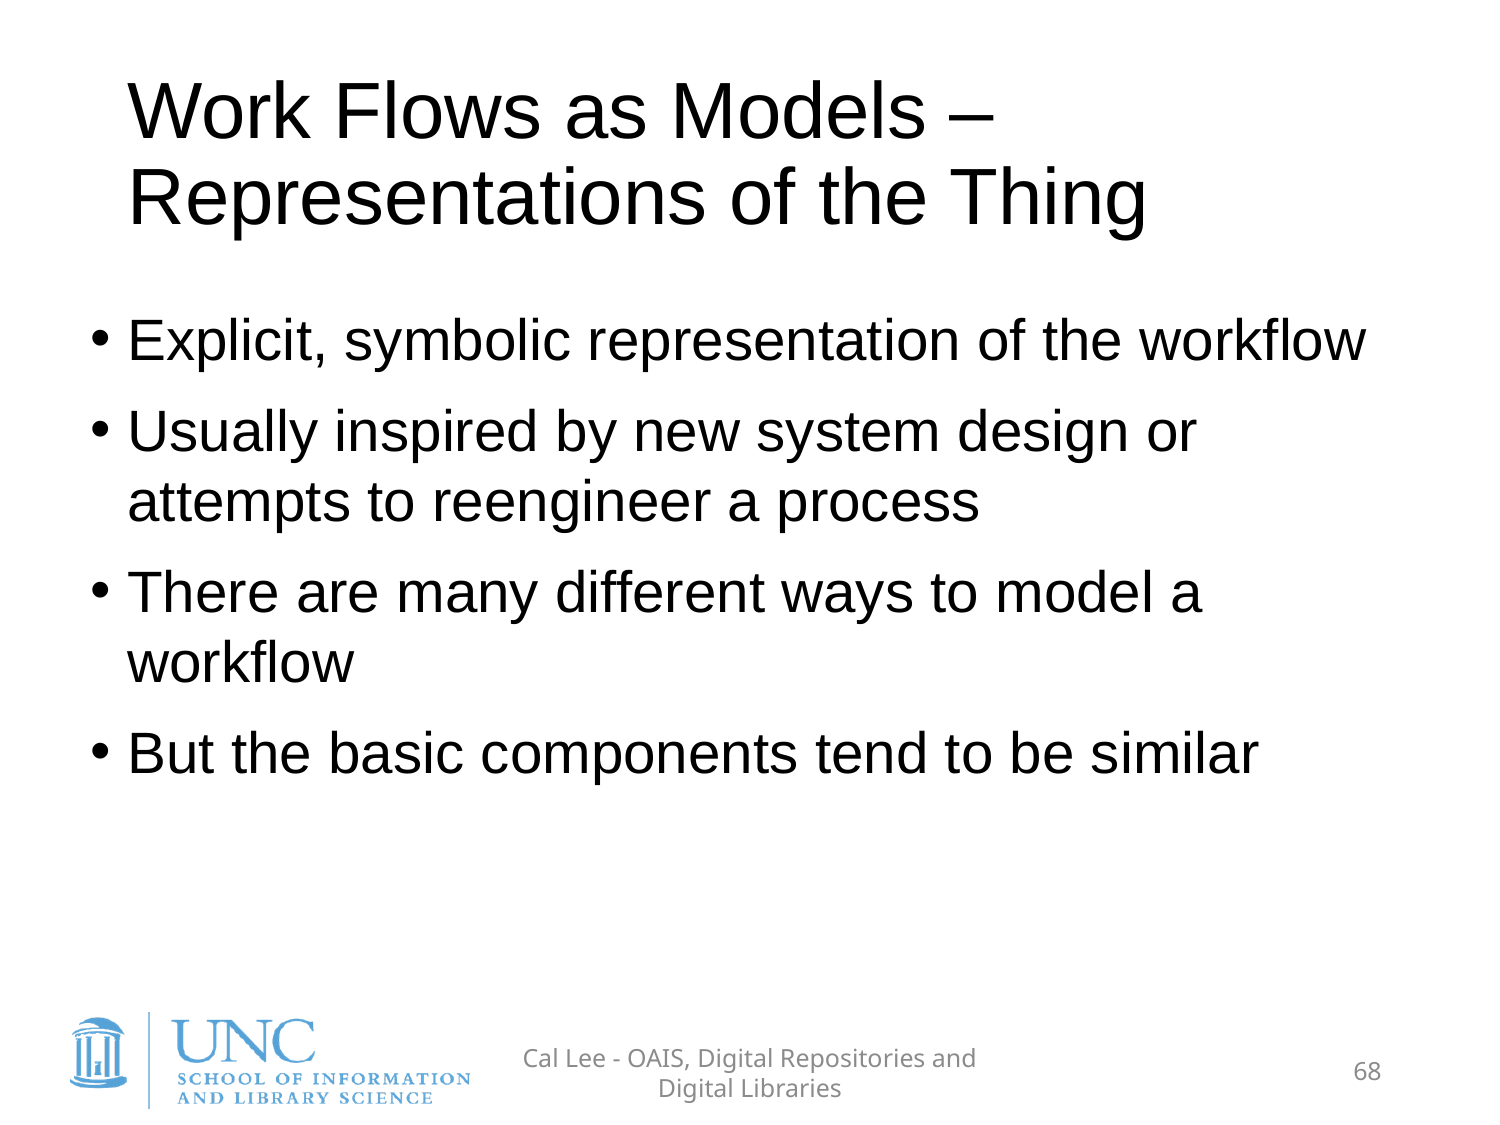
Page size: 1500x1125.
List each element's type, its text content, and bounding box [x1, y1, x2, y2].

title Work Flows as Models – Representations of the Thing [112, 62, 1388, 250]
picture [70, 1012, 470, 1109]
slide_number 68 [1059, 1042, 1397, 1103]
footer Cal Lee - OAIS, Digital Repositories and Digital Libraries [496, 1042, 1004, 1103]
list Explicit, symbolic representation of the workflow Usually inspired by new system design or attempts to reengineer a process There are many different ways to model a workflow But the basic components tend to be similar [75, 295, 1425, 1038]
